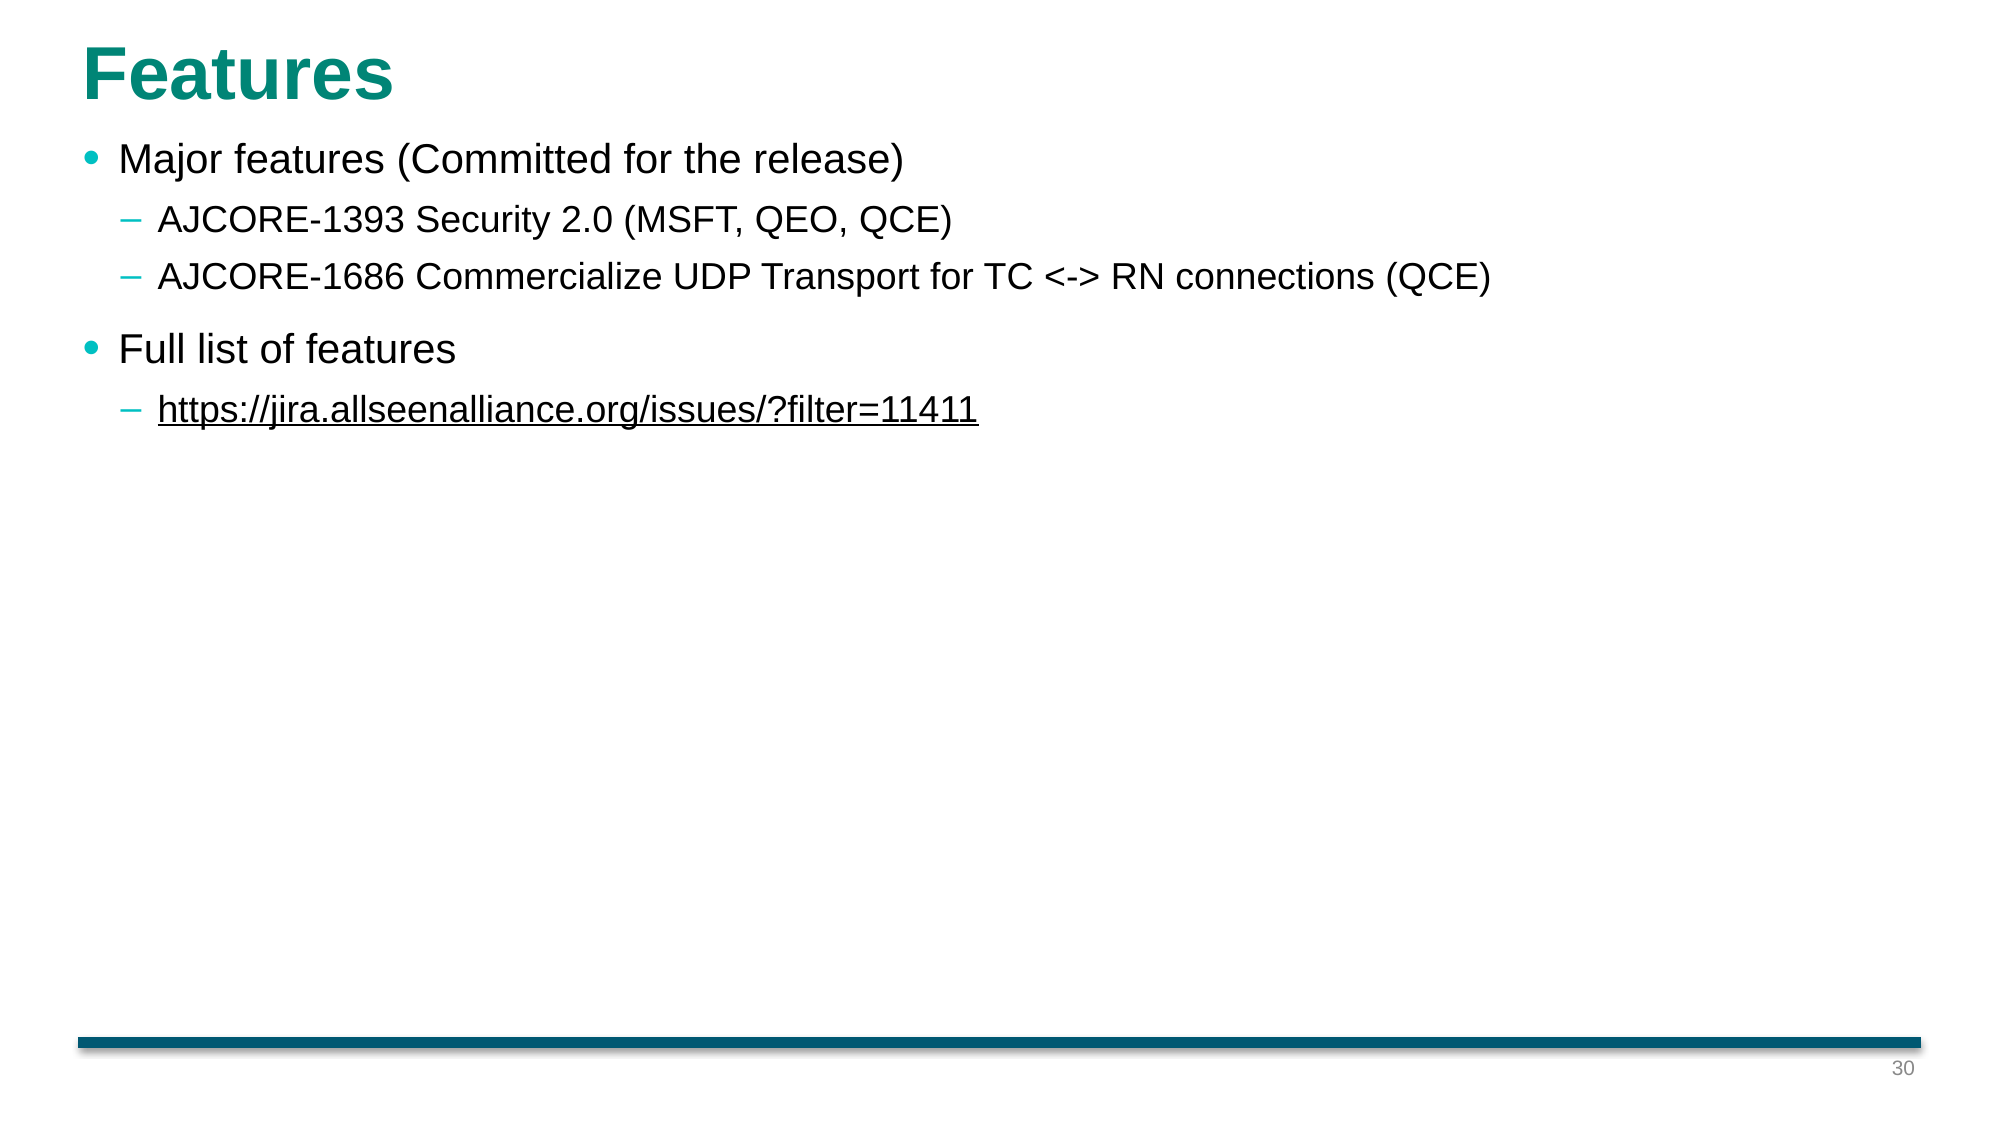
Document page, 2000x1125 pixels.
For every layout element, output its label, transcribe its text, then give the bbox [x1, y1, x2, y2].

text_box Features [75, 0, 1919, 125]
text_box Major features (Committed for the release) AJCORE-1393 Security 2.0 (MSFT, QEO, QCE) AJCORE-1686 Commercialize UDP Transport for TC <-> RN connections (QCE) Full list of features https://jira.allseenalliance.org/issues/?filter=11411 [74, 124, 1916, 438]
